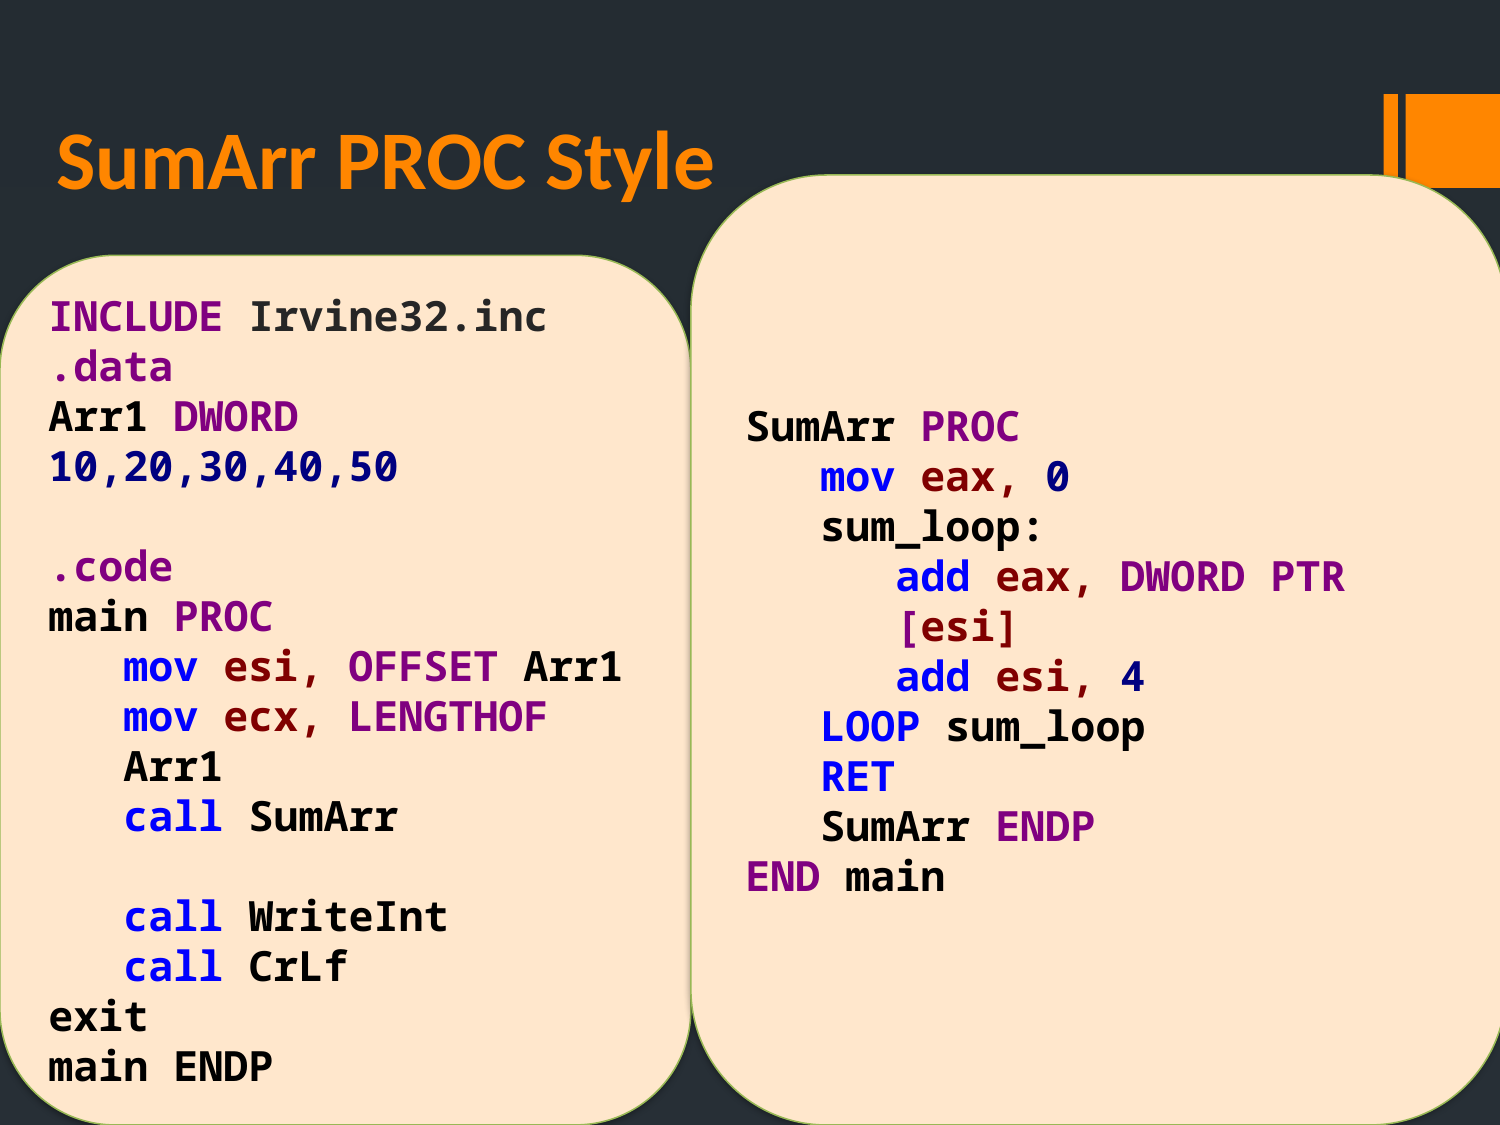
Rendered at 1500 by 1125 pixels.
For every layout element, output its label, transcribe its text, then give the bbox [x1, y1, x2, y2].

text_box SumArr PROC mov eax, 0 sum_loop: add eax, DWORD PTR [esi] add esi, 4 LOOP sum_loop RET SumArr ENDP END main [690, 174, 1500, 1125]
text_box INCLUDE Irvine32.inc .data Arr1 DWORD 10,20,30,40,50 .code main PROC mov esi, OFFSET Arr1 mov ecx, LENGTHOF Arr1 call SumArr call WriteInt call CrLf exit main ENDP [0, 255, 690, 1125]
title SumArr PROC Style [41, 24, 1360, 215]
